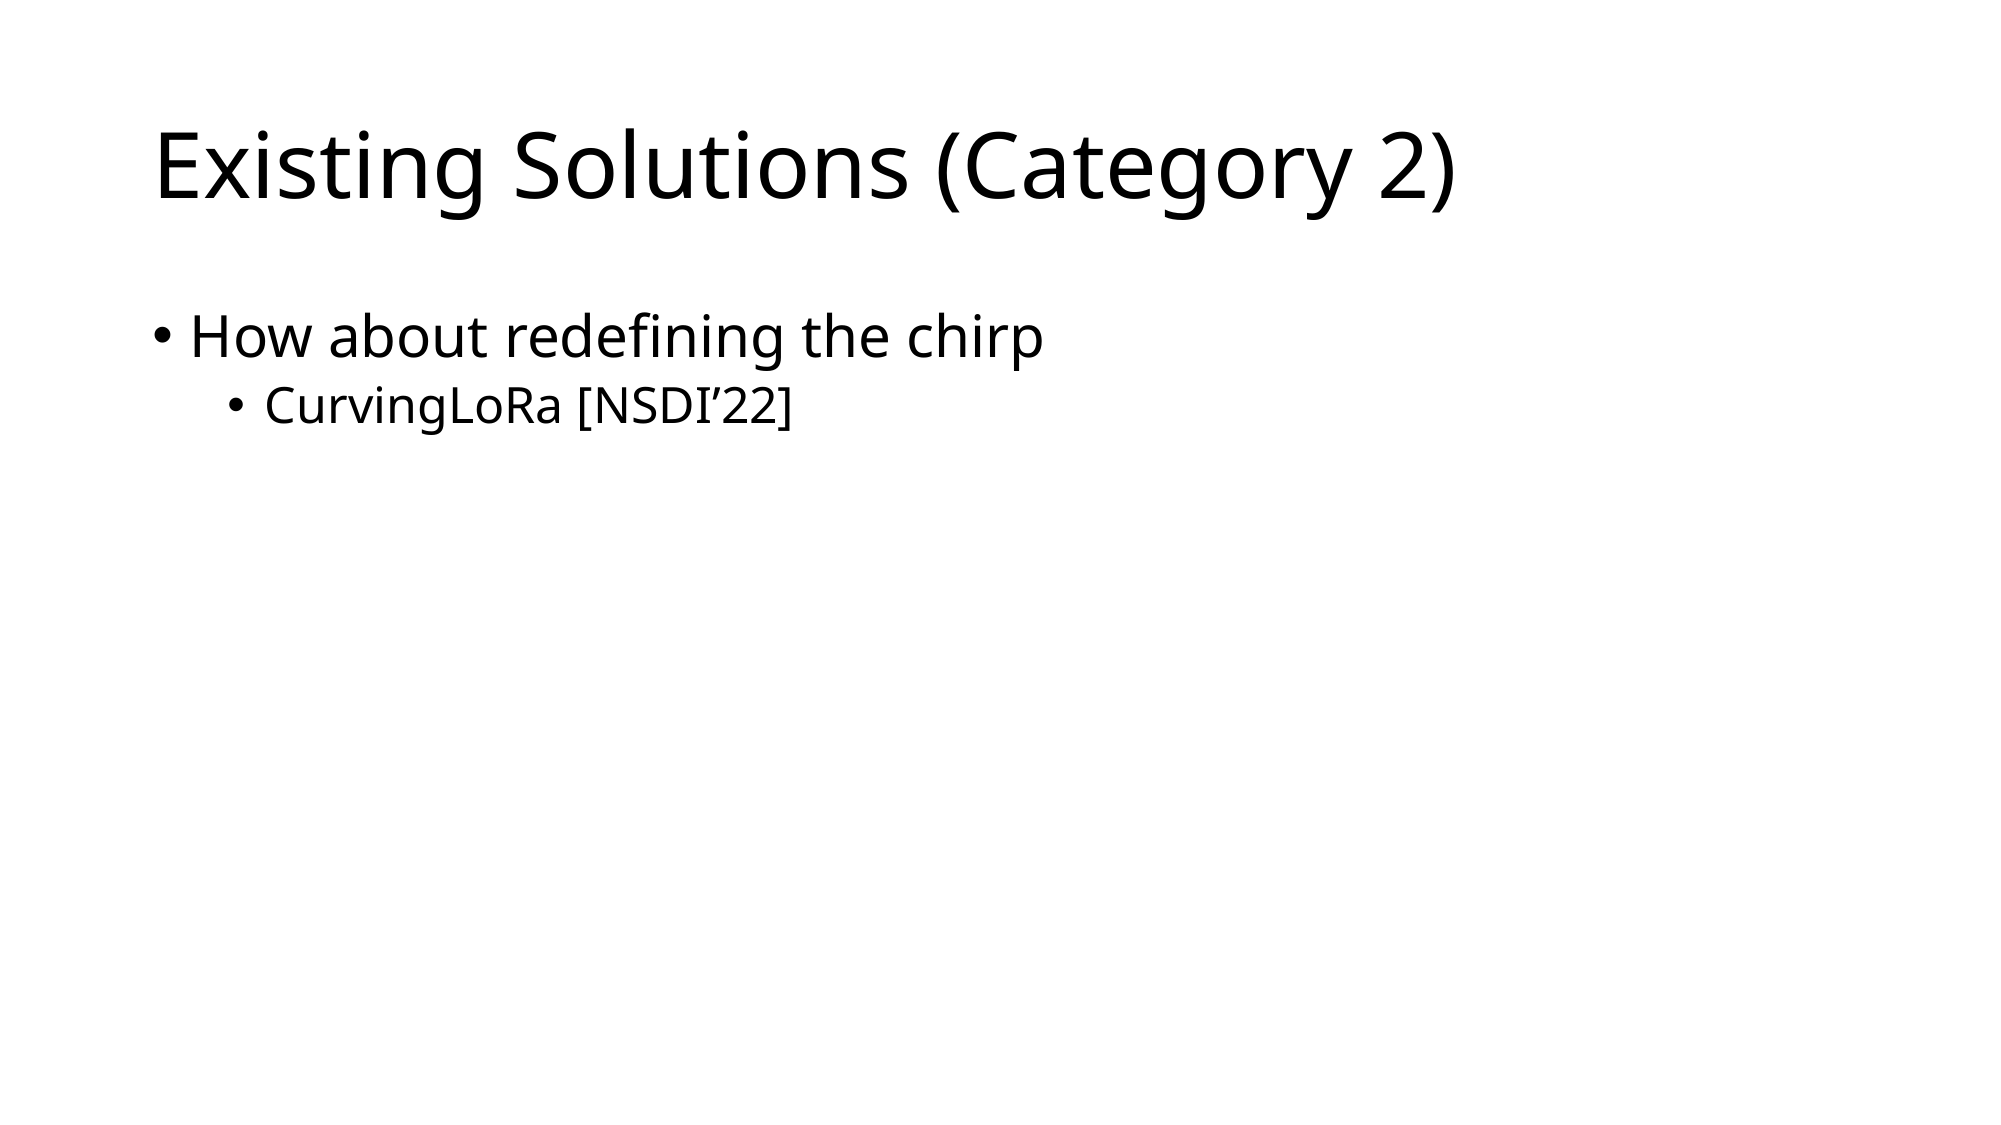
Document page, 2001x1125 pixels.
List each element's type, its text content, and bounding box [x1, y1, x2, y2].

list How about redefining the chirp CurvingLoRa [NSDI’22] [137, 299, 1863, 1014]
title Existing Solutions (Category 2) [137, 59, 1863, 278]
